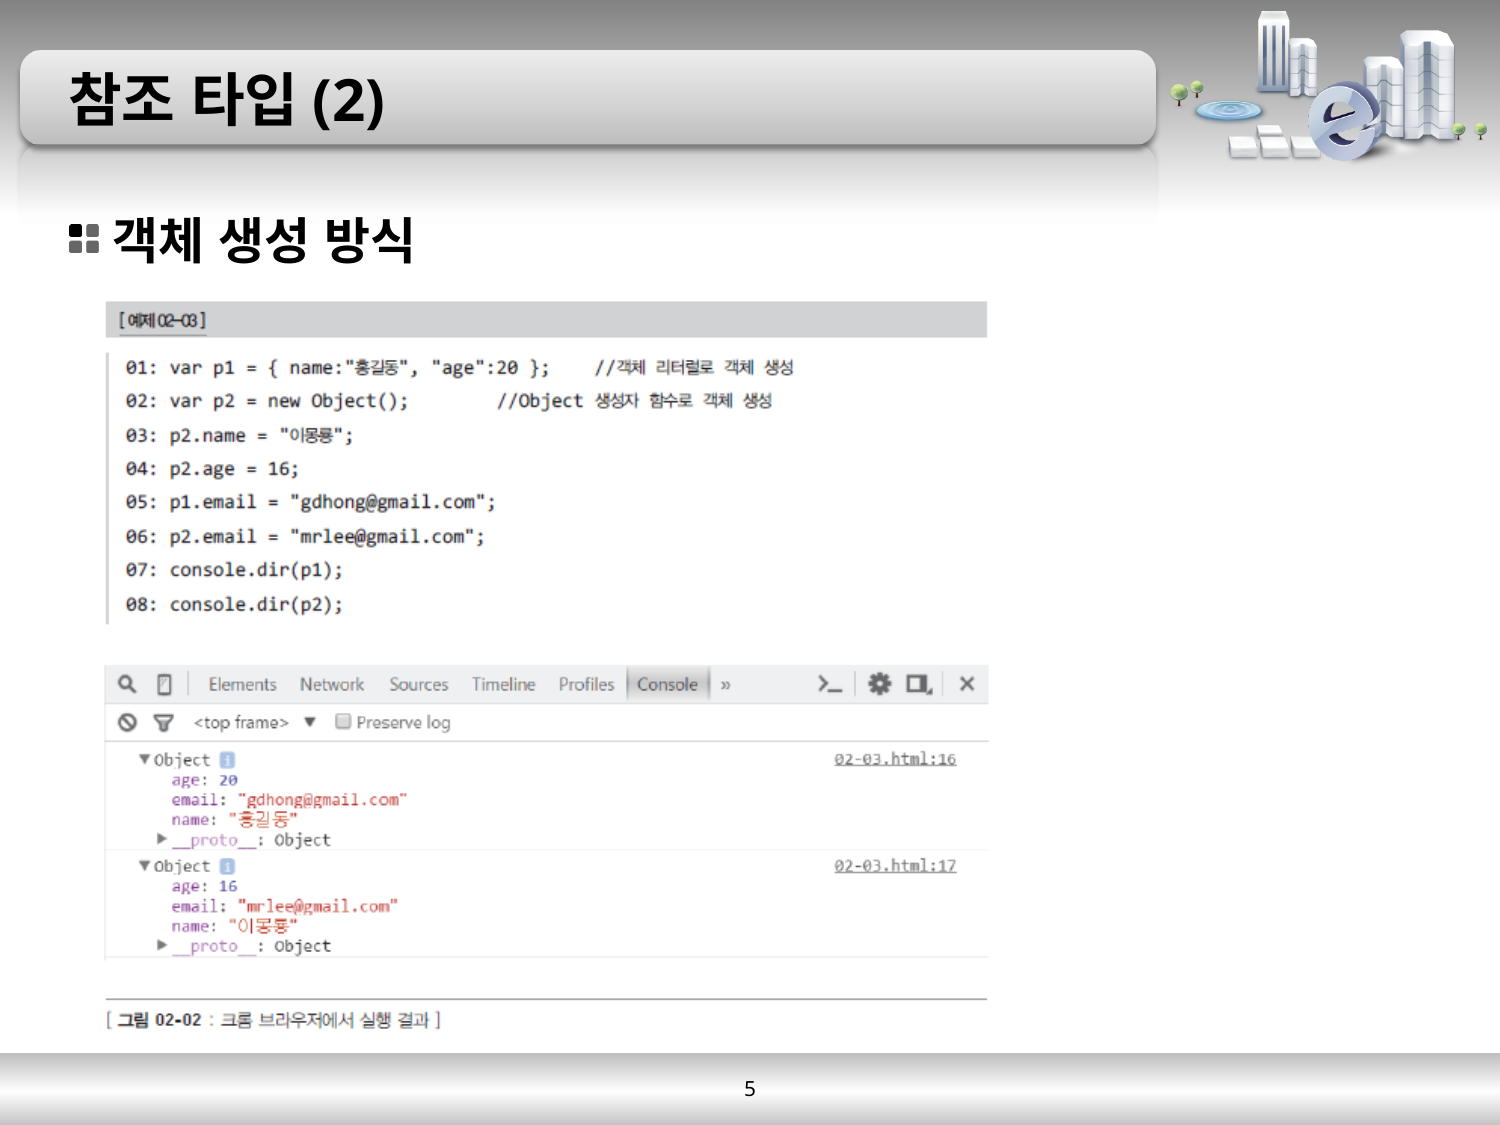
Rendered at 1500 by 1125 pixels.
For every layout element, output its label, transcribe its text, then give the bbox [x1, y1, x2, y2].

list 객체 생성 방식 [54, 195, 1448, 1036]
picture [9, 46, 1166, 243]
title 참조 타입(2) [52, 55, 1404, 156]
picture [1170, 11, 1487, 177]
picture [69, 224, 99, 253]
picture [88, 279, 1022, 1047]
